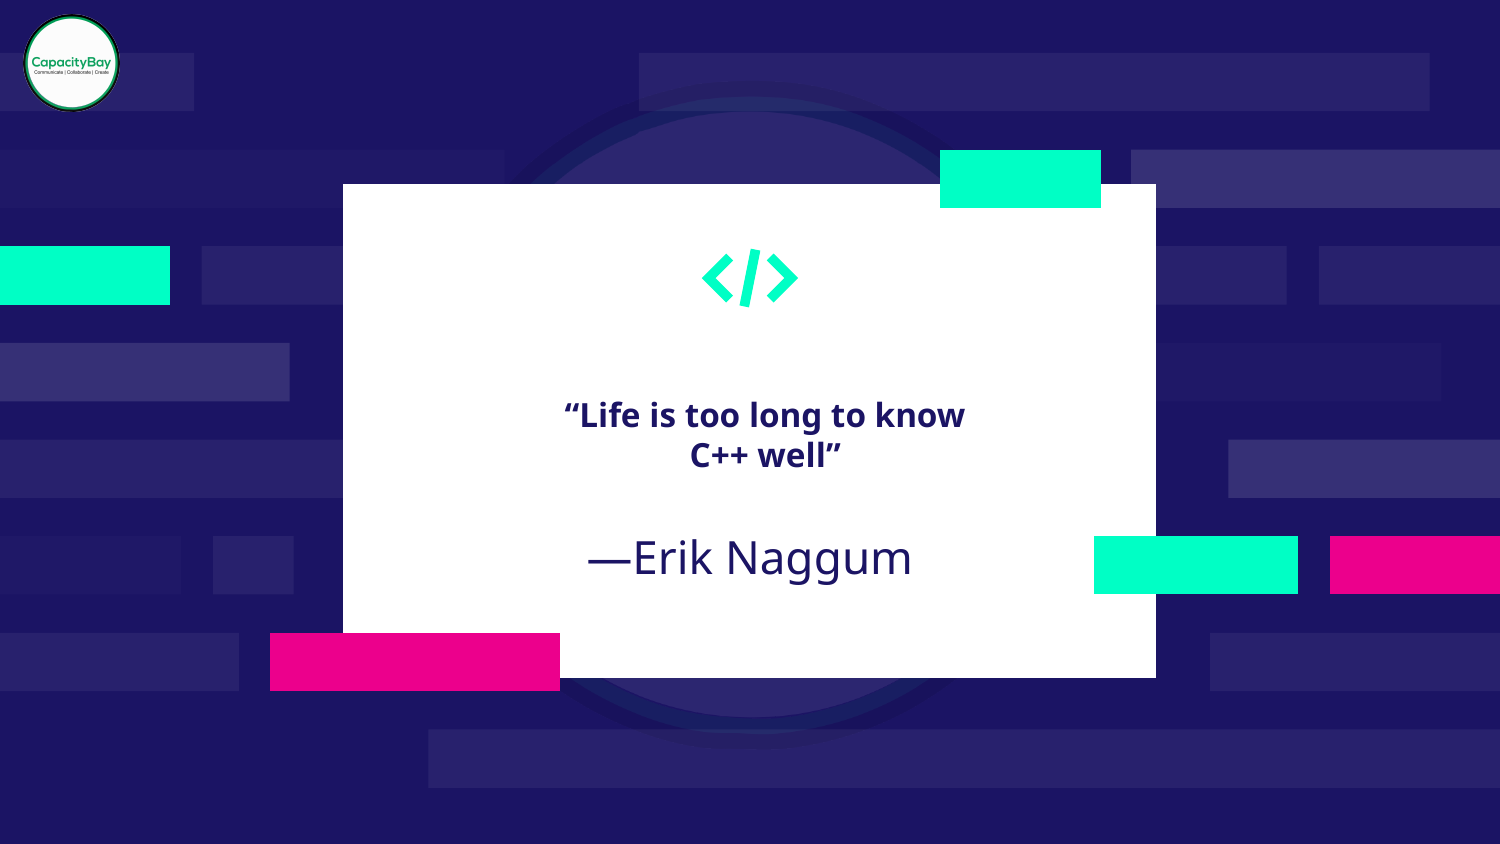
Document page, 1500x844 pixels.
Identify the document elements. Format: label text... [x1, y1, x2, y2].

picture [23, 14, 120, 112]
title —Erik Naggum [413, 528, 1087, 595]
subtitle “Life is too long to know C++ well” [527, 402, 1003, 547]
